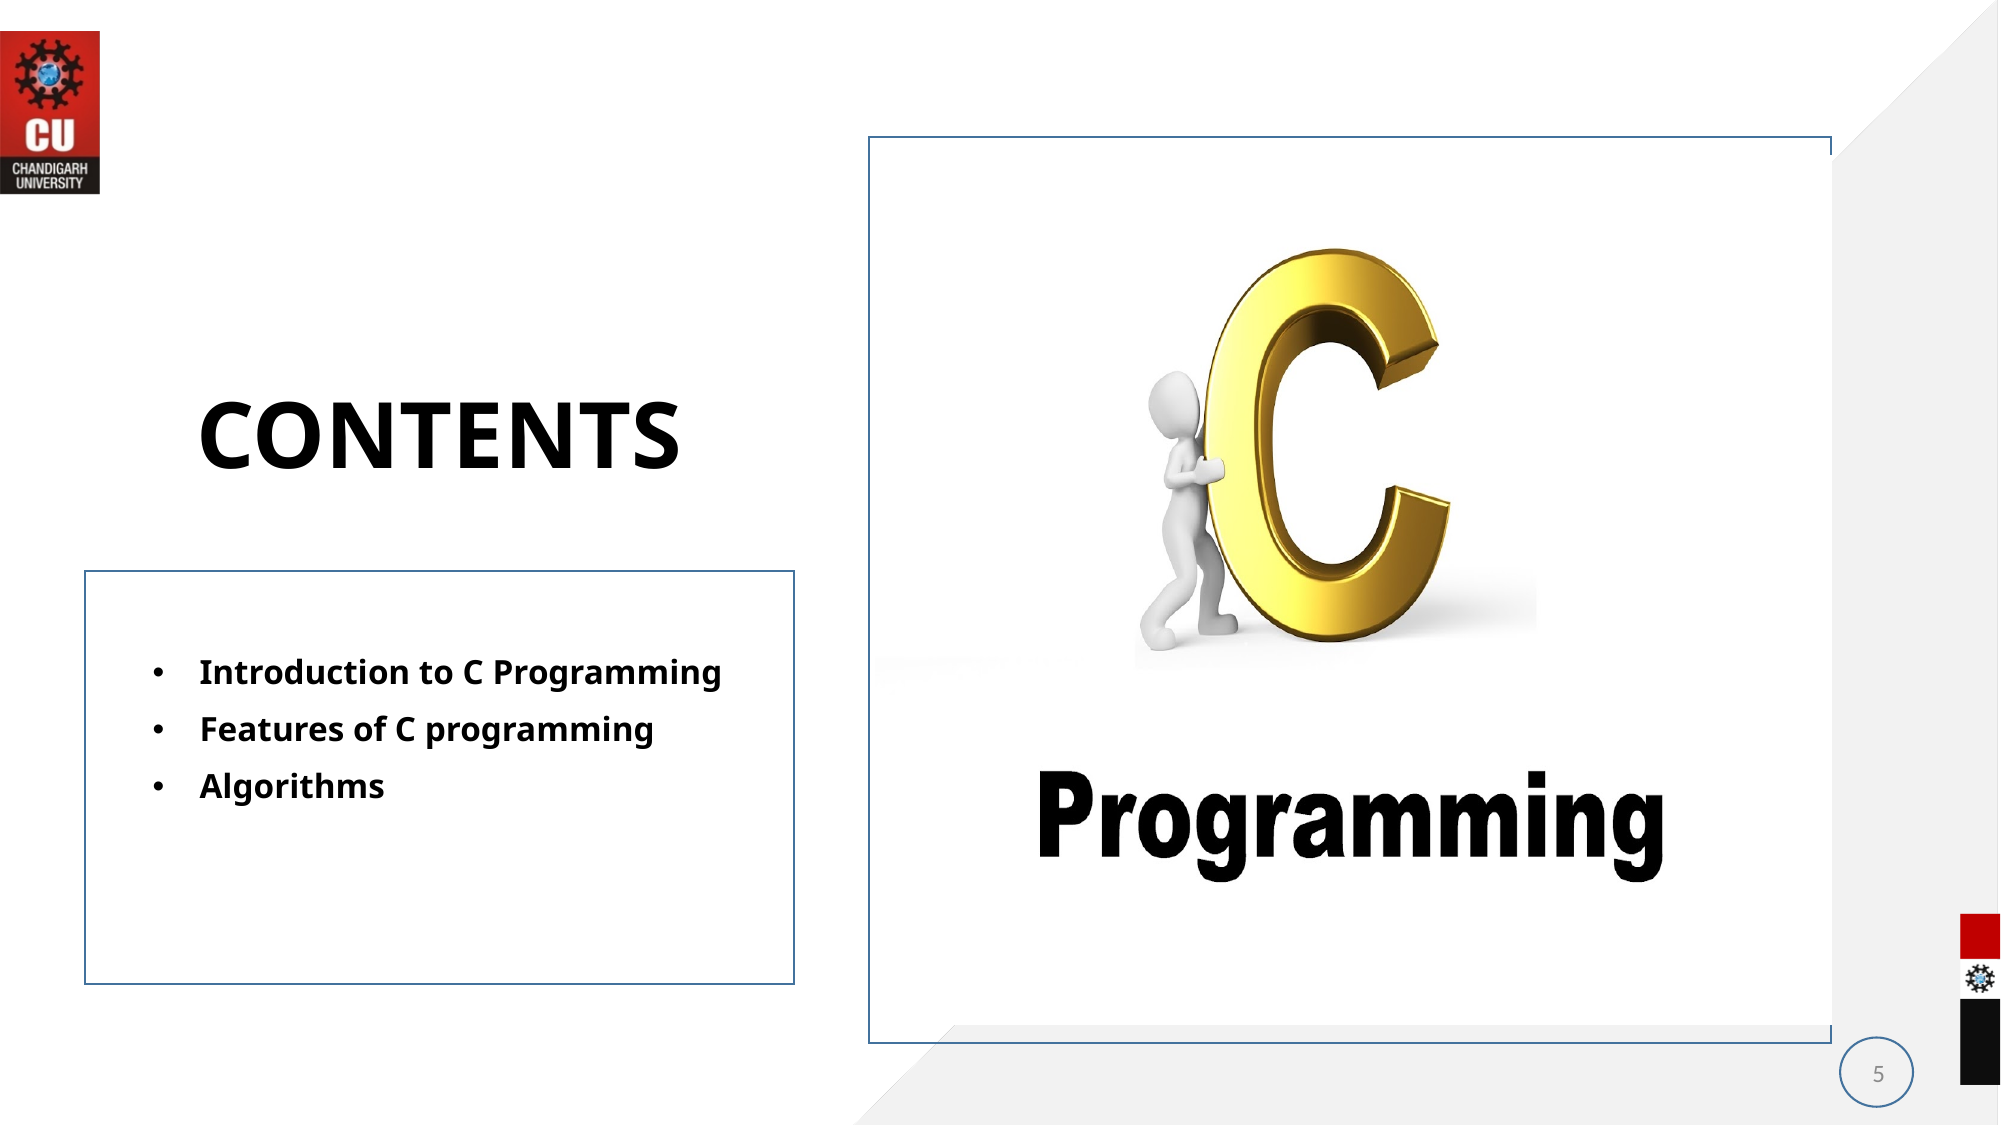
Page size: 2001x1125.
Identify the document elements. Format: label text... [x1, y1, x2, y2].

picture [0, 0, 2001, 1125]
text_box [868, 136, 1832, 1044]
slide_number 5 [1449, 1042, 1856, 1103]
text_box [84, 570, 795, 985]
text_box [1839, 1036, 1915, 1108]
title CONTENTS [73, 333, 805, 536]
